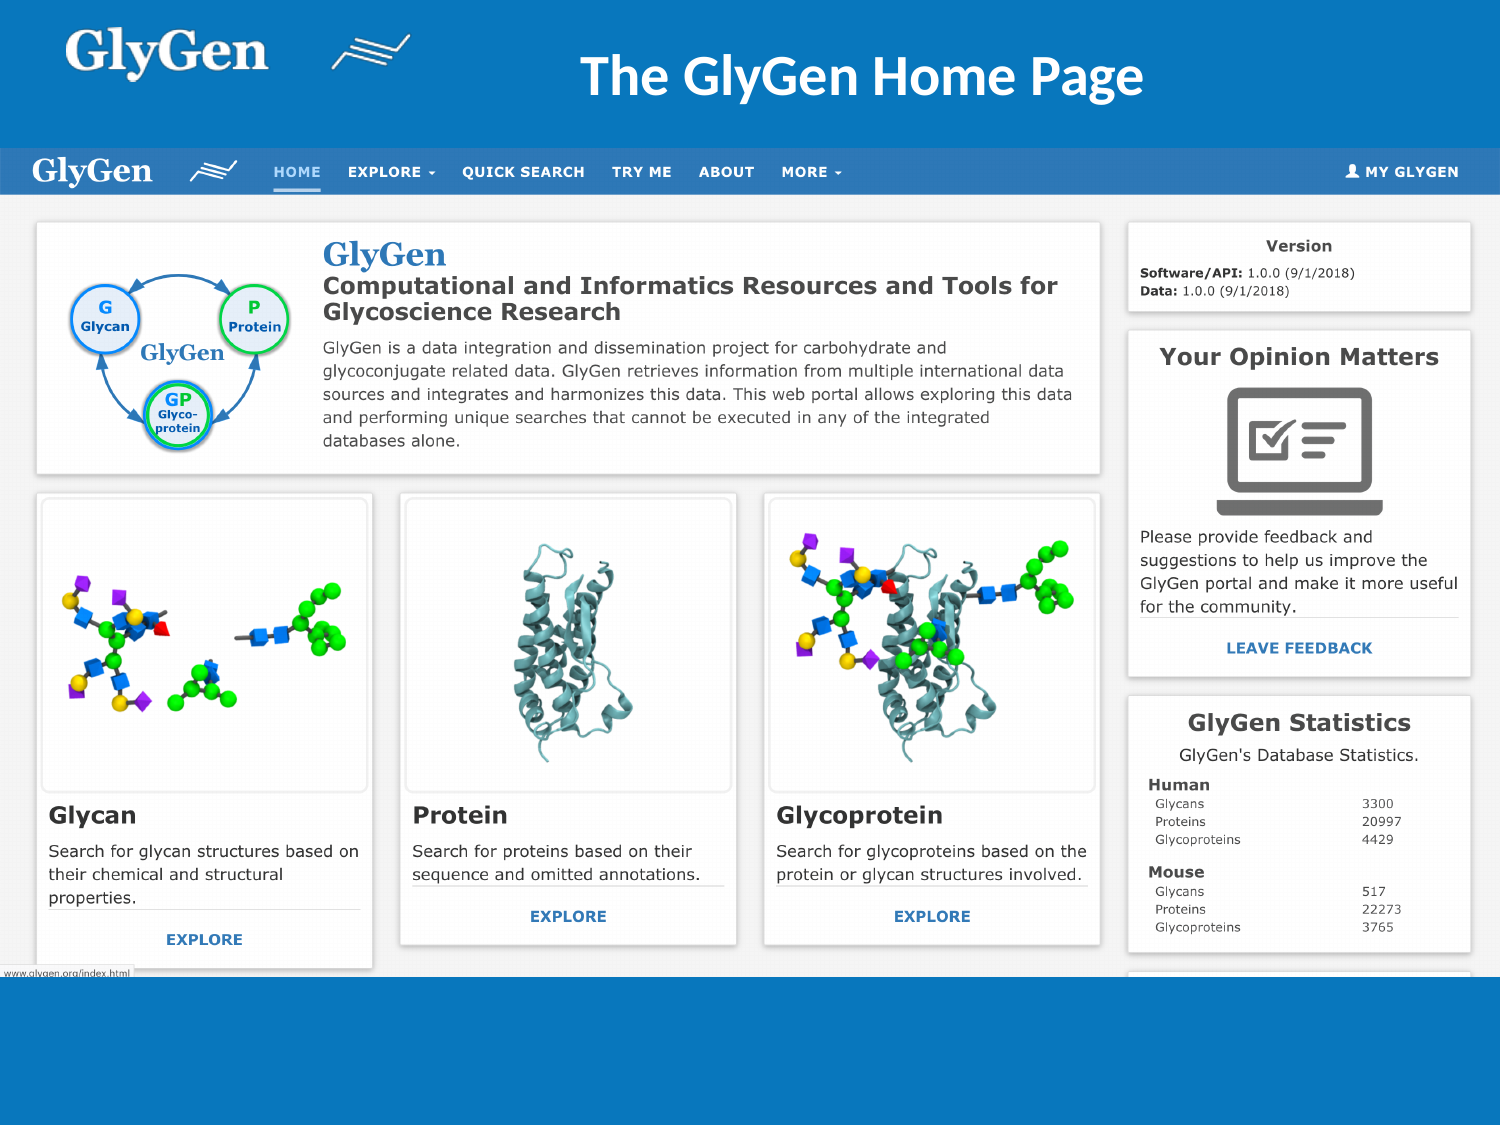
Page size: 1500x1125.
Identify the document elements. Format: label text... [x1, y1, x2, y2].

picture [0, 148, 1500, 977]
text_box The GlyGen Home Page [565, 29, 1161, 114]
picture [66, 27, 412, 82]
